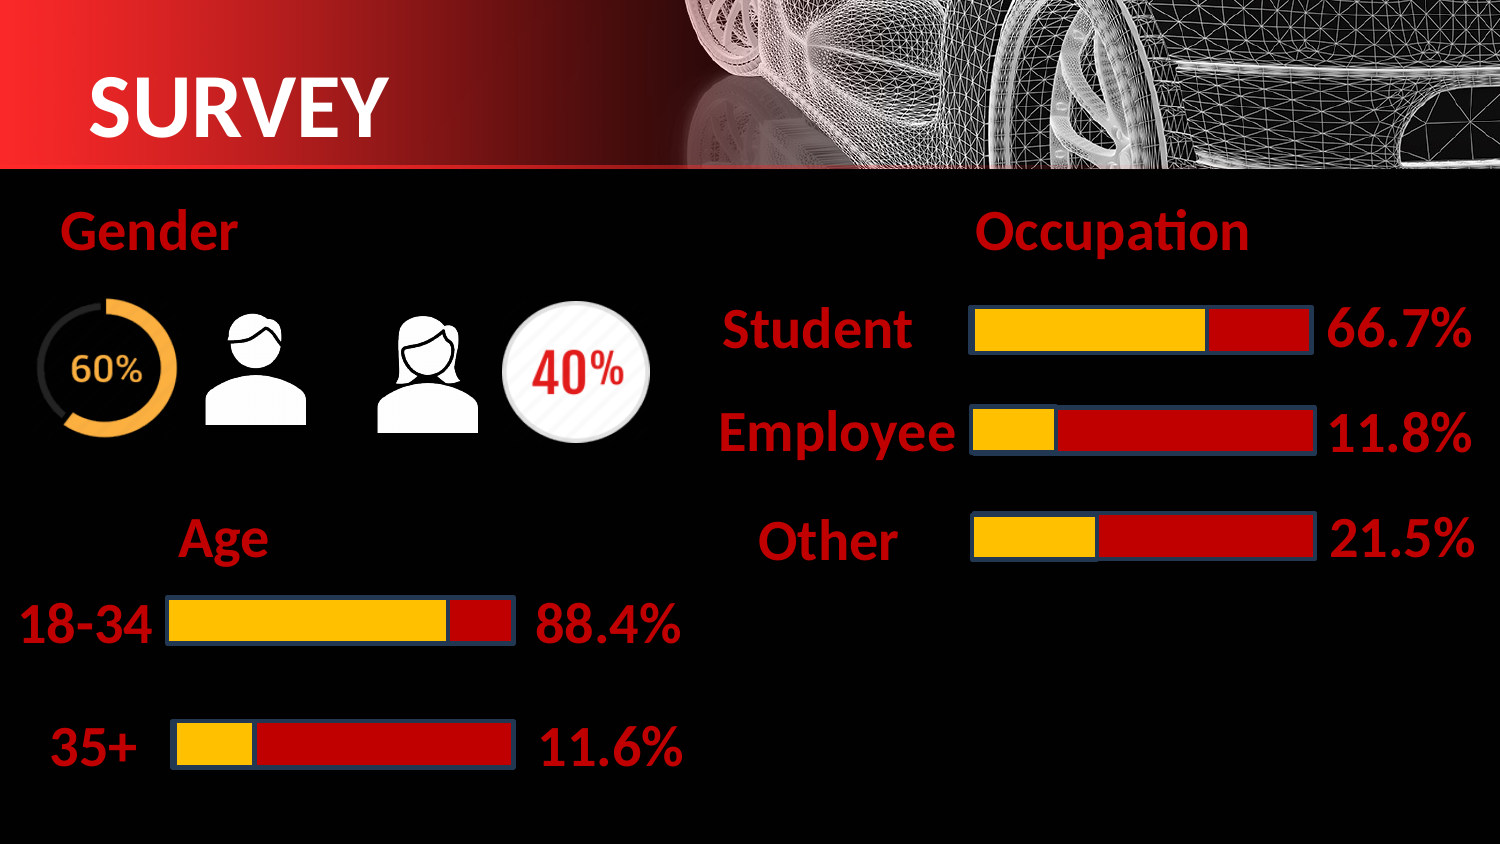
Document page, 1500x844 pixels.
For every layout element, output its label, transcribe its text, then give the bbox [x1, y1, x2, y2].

text_box Occupation [960, 184, 1271, 270]
title SURVEY [73, 30, 1424, 171]
text_box Other [743, 494, 930, 580]
text_box Employee [703, 385, 982, 471]
text_box [173, 719, 257, 769]
text_box [970, 513, 1099, 562]
text_box [982, 404, 1058, 455]
text_box Gender [45, 184, 330, 270]
text_box 18-34 [2, 577, 231, 663]
text_box [972, 511, 1314, 561]
text_box [1010, 305, 1209, 355]
picture [0, 0, 1500, 844]
text_box [982, 405, 1312, 456]
text_box 88.4% [520, 577, 706, 663]
text_box 66.7% [1312, 282, 1498, 367]
text_box 35+ [34, 701, 161, 786]
text_box 11.8% [1312, 387, 1500, 472]
text_box 21.5% [1314, 491, 1500, 577]
text_box Student [708, 282, 1010, 368]
text_box 11.6% [522, 701, 709, 786]
text_box [231, 595, 450, 646]
text_box [1209, 305, 1312, 355]
text_box [170, 719, 516, 770]
text_box Age [163, 491, 328, 577]
text_box [450, 595, 516, 646]
